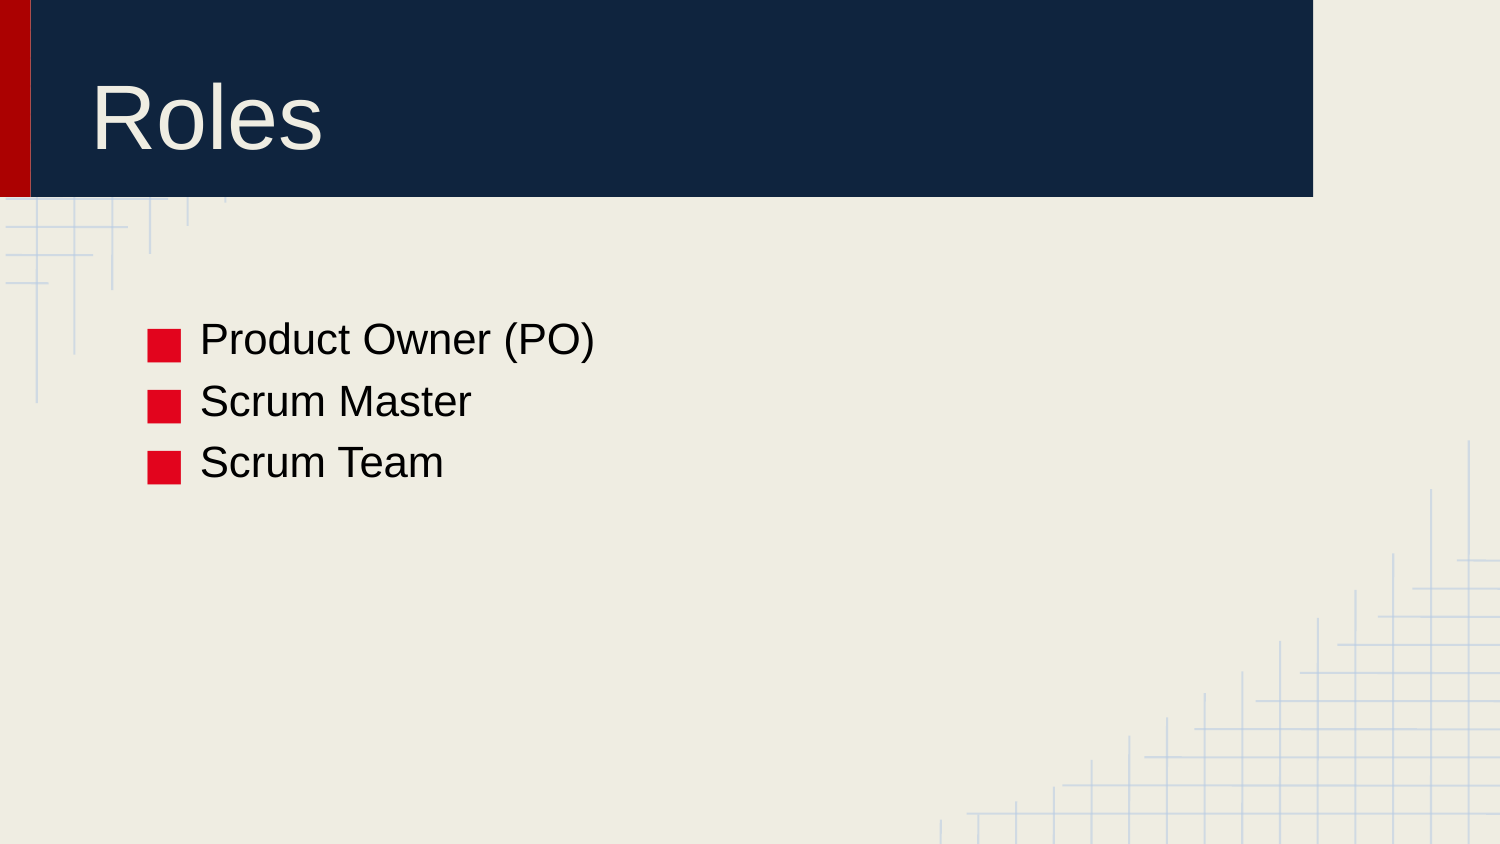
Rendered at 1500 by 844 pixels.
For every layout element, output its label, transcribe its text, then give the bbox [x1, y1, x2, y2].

text_box Product Owner (PO) Scrum Master Scrum Team [128, 303, 1009, 611]
title Roles [75, 16, 1276, 183]
